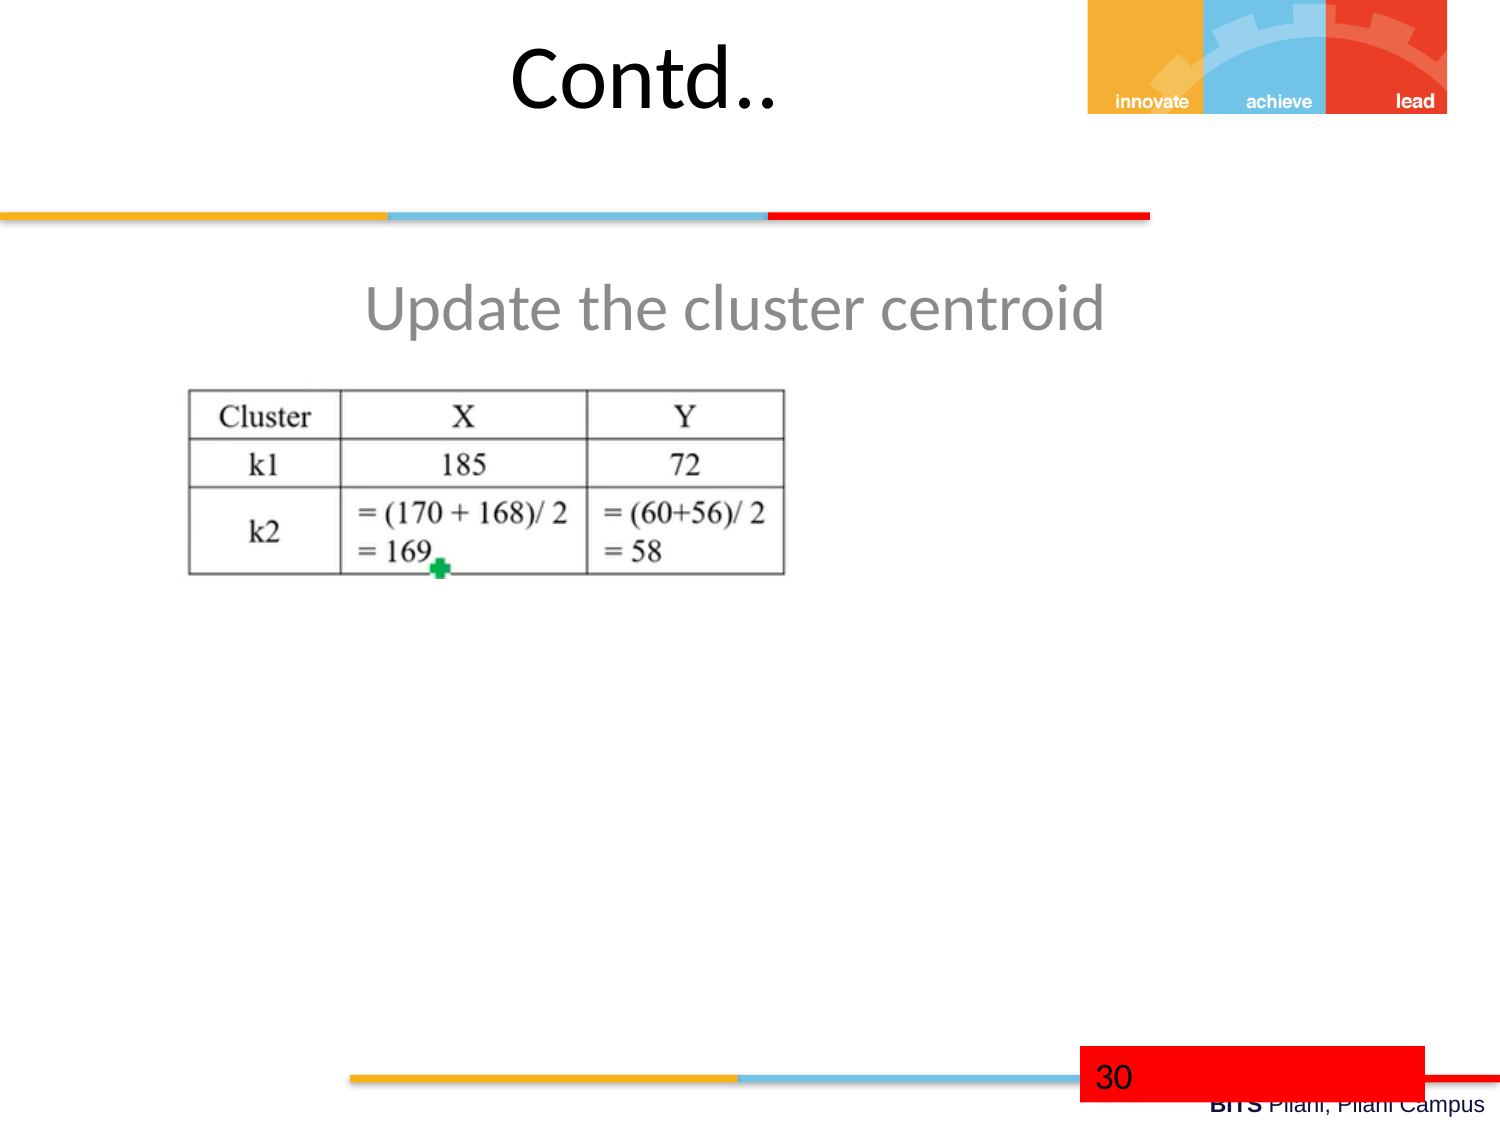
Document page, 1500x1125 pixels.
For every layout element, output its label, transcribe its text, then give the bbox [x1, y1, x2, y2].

picture [1087, 0, 1448, 114]
text_box Contd.. [7, 9, 1283, 246]
text_box <number> [1080, 1046, 1425, 1103]
picture [174, 380, 791, 580]
text_box Update the cluster centroid [123, 256, 1348, 900]
